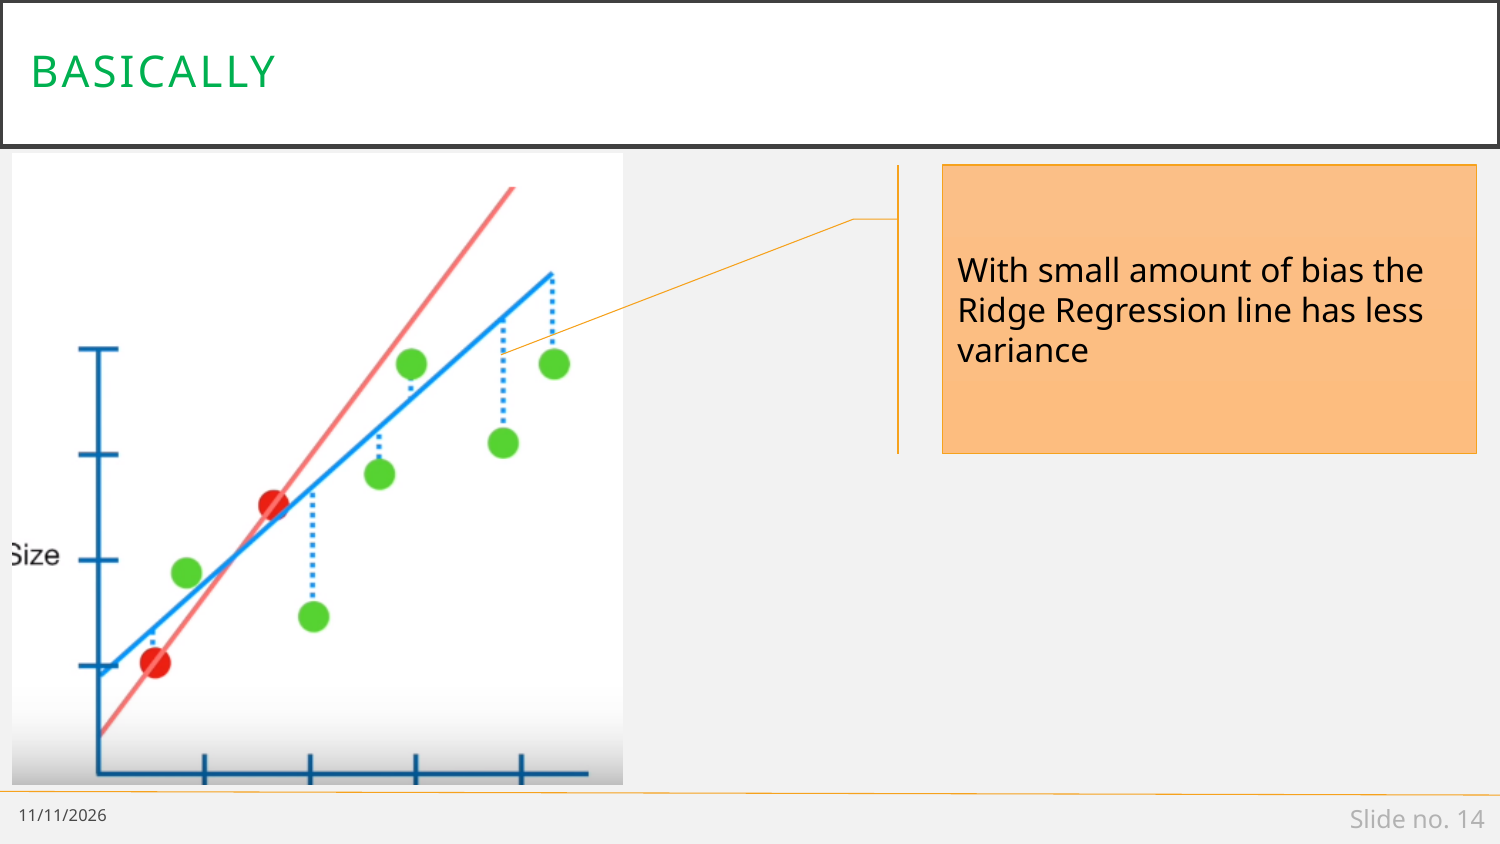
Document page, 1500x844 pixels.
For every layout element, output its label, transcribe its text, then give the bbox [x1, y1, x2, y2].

picture [12, 153, 623, 785]
slide_number Slide no. 14 [1162, 797, 1500, 843]
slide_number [0, 796, 122, 837]
text_box With small amount of bias the Ridge Regression line has less variance [942, 164, 1477, 454]
title basically [0, 0, 1500, 149]
